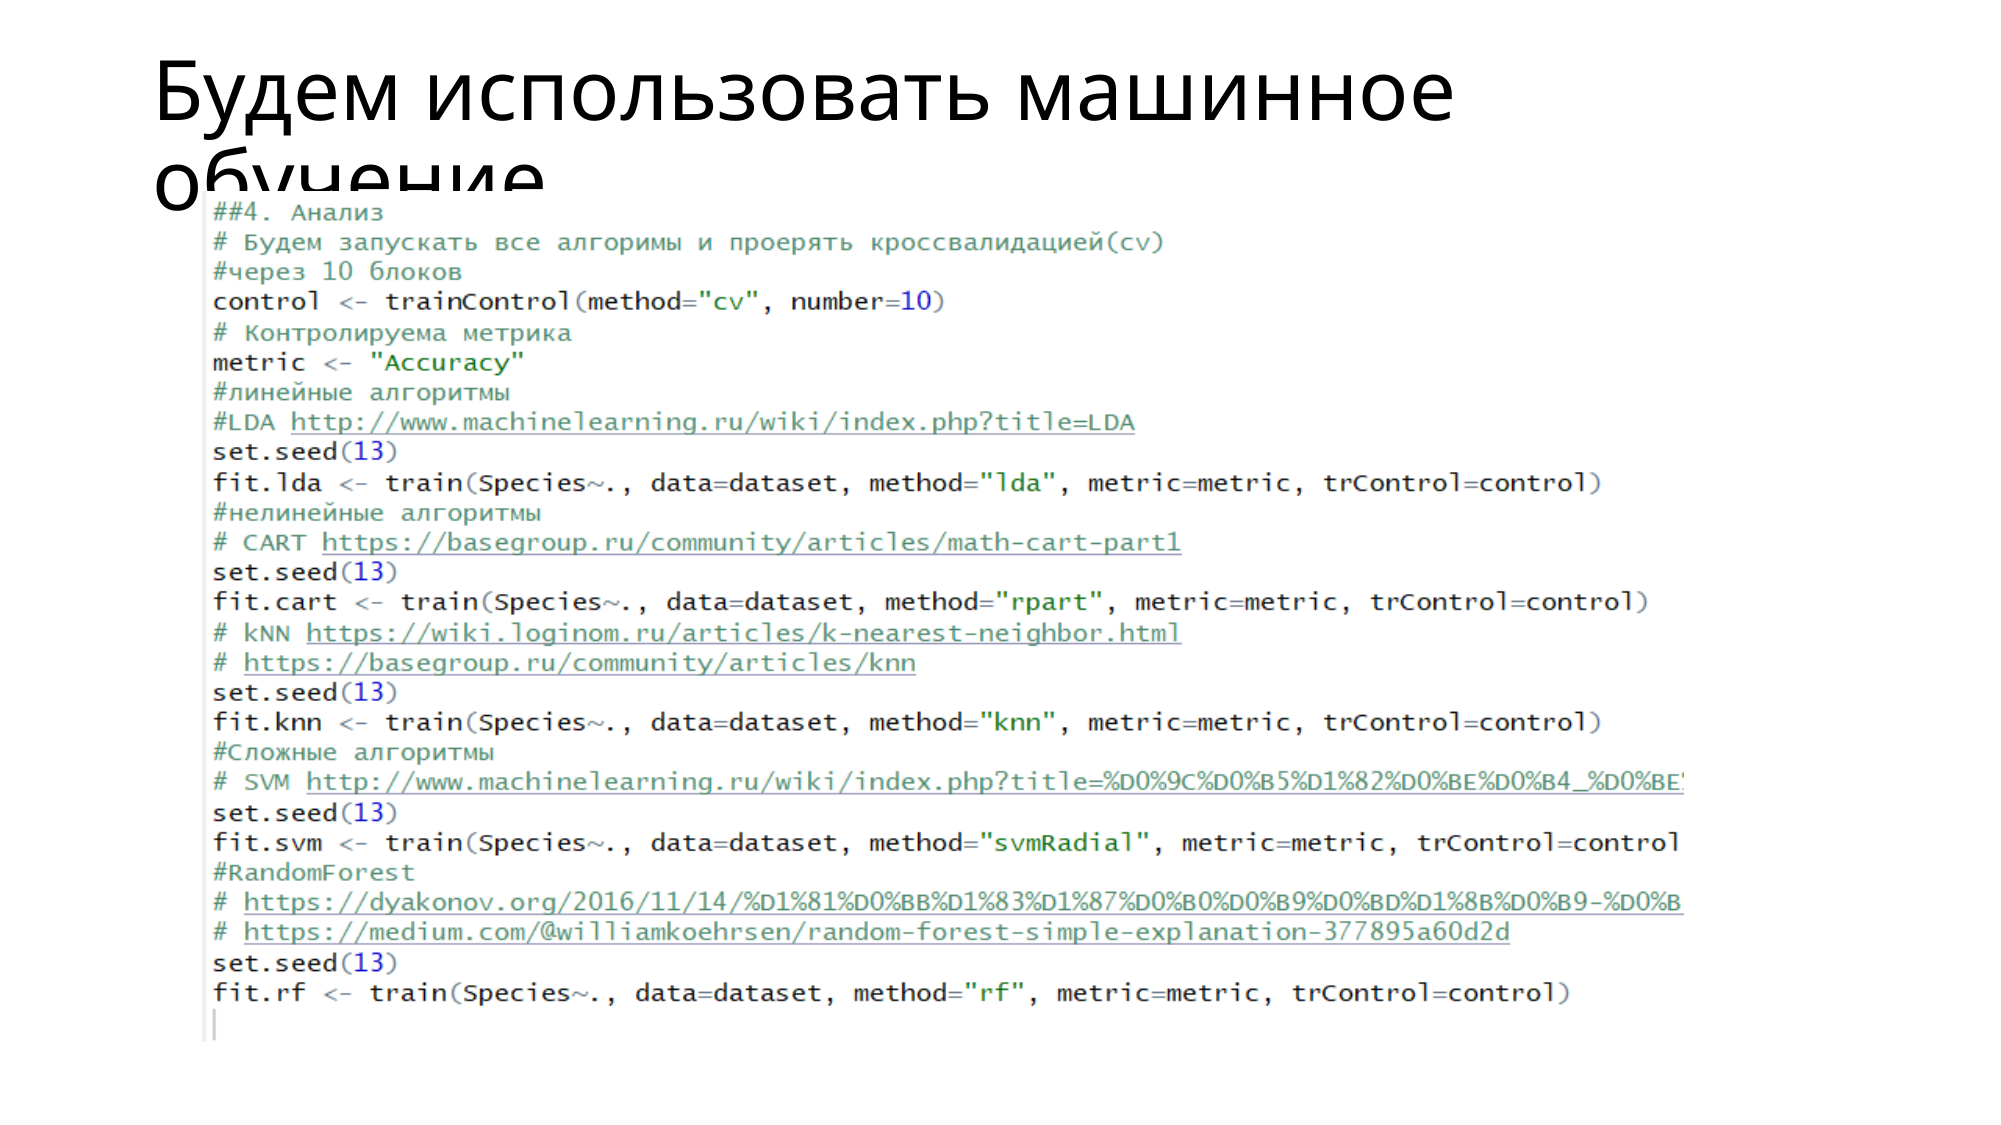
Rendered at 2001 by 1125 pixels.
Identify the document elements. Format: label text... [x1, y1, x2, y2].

picture [201, 191, 1684, 1042]
title Будем использовать машинное обучение [137, 40, 1863, 237]
